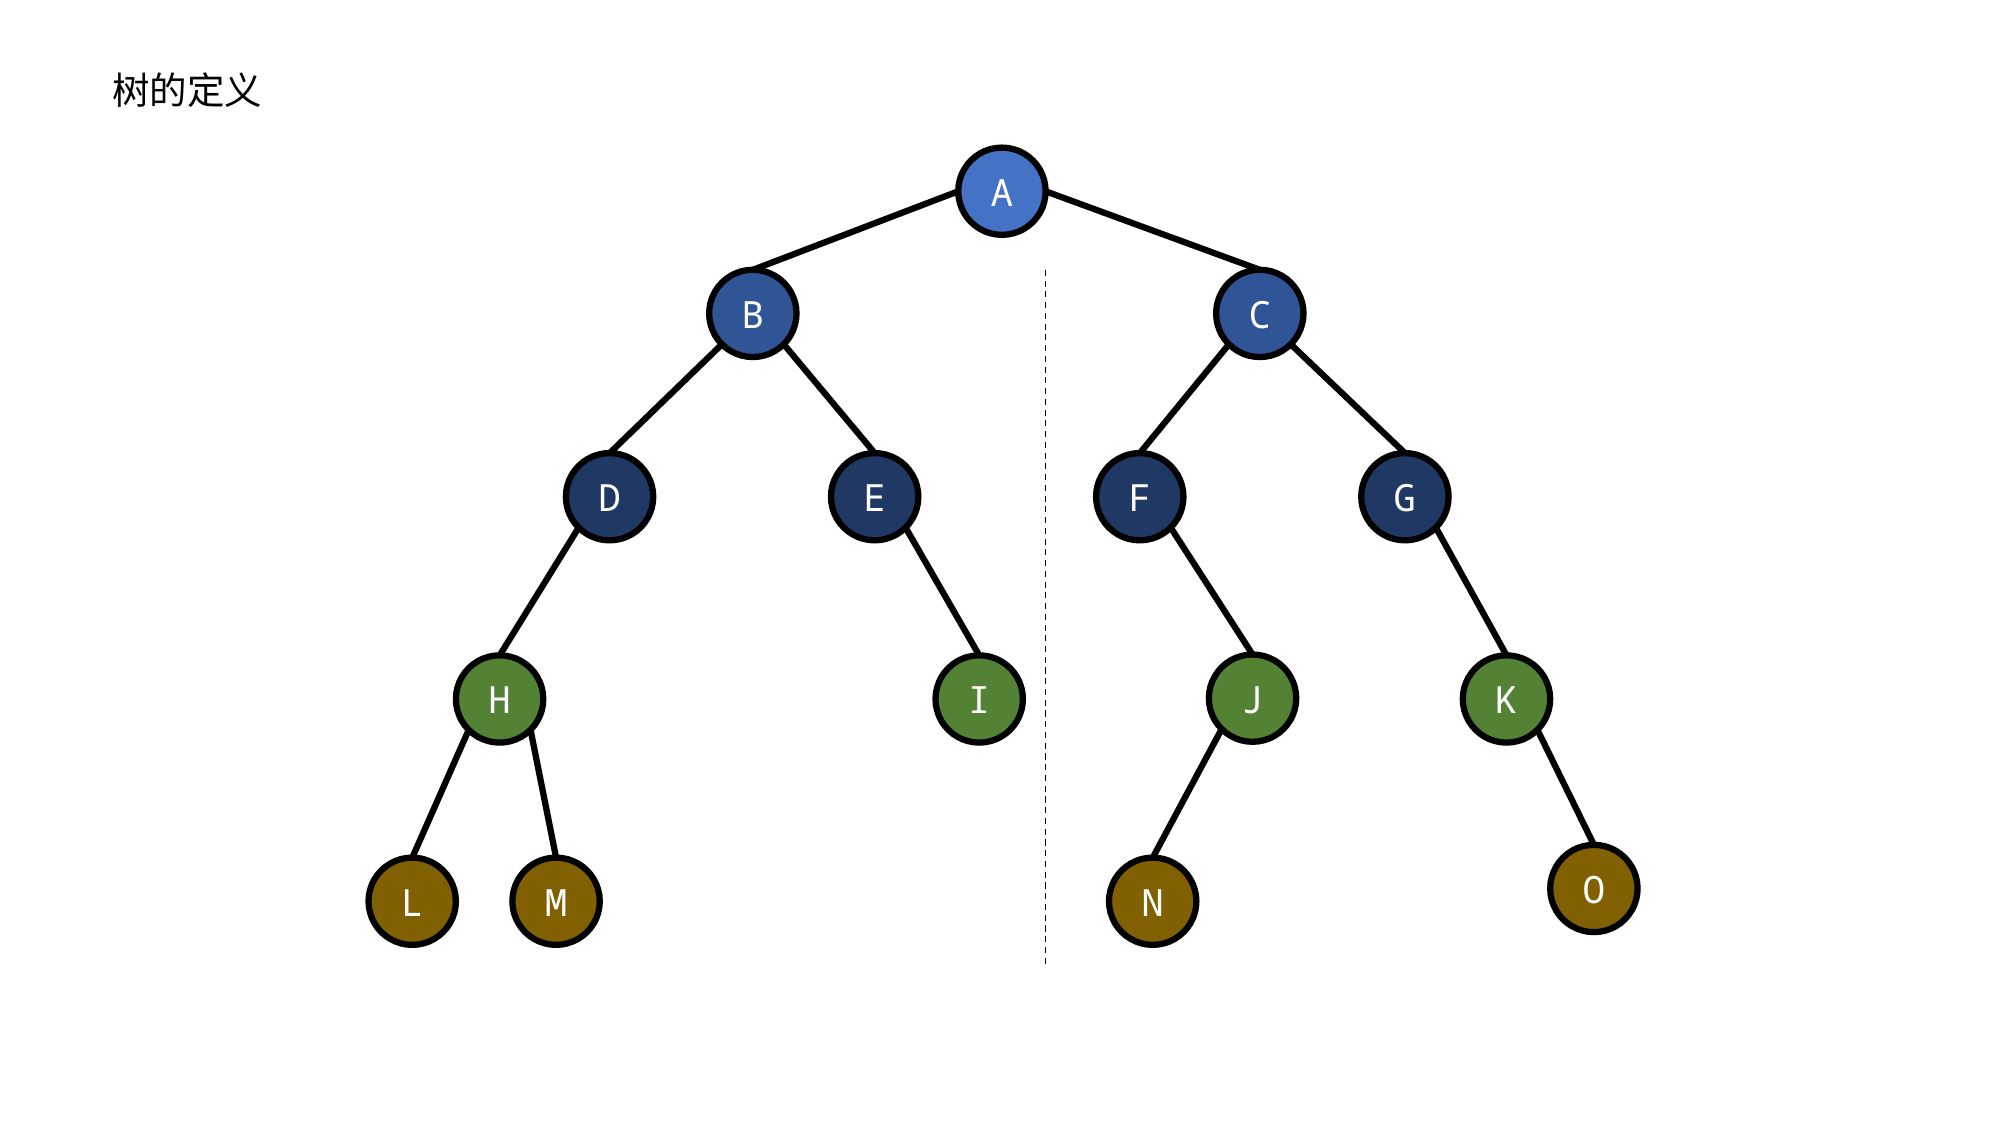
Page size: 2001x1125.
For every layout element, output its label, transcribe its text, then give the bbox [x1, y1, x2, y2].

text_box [1045, 191, 1260, 269]
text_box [1046, 269, 1638, 945]
text_box 树的定义 [97, 59, 392, 120]
text_box A [957, 146, 1047, 236]
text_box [368, 269, 1045, 945]
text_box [752, 191, 959, 269]
